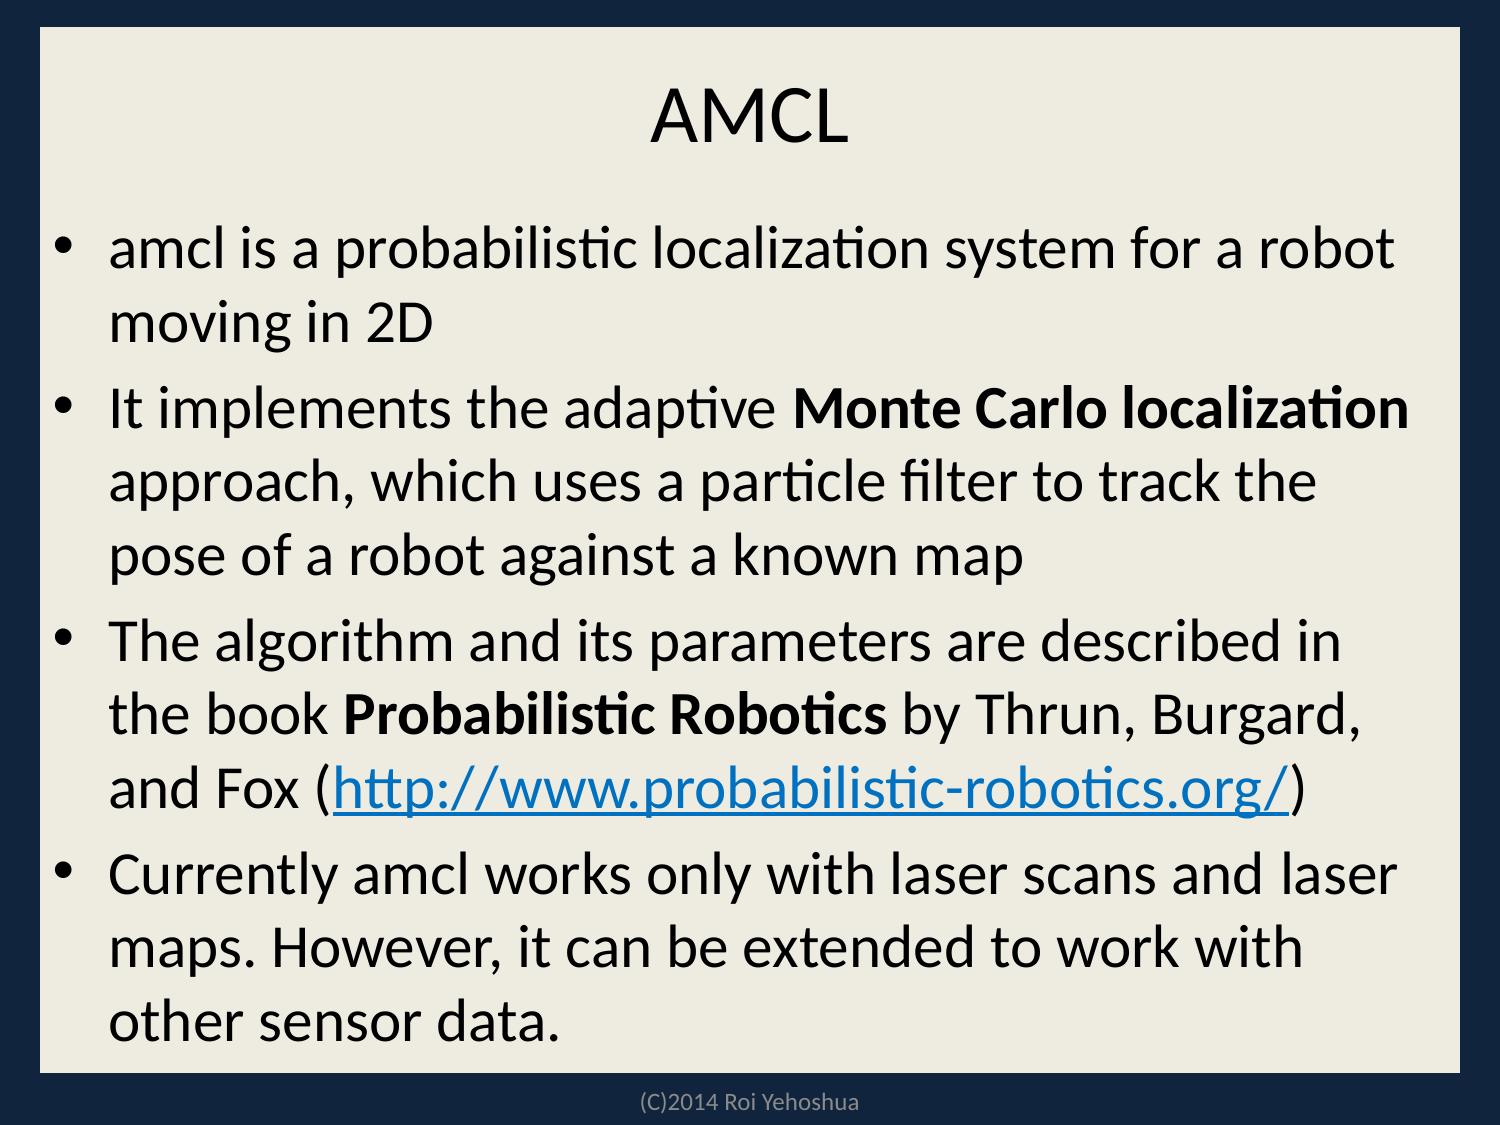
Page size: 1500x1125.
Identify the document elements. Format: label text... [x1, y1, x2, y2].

footer (C)2014 Roi Yehoshua [512, 1074, 988, 1125]
title AMCL [37, 31, 1463, 188]
list amcl is a probabilistic localization system for a robot moving in 2D It implements the adaptive Monte Carlo localization approach, which uses a particle filter to track the pose of a robot against a known map The algorithm and its parameters are described in the book Probabilistic Robotics by Thrun, Burgard, and Fox (http://www.probabilistic-robotics.org/) Currently amcl works only with laser scans and laser maps. However, it can be extended to work with other sensor data. [37, 200, 1463, 1080]
